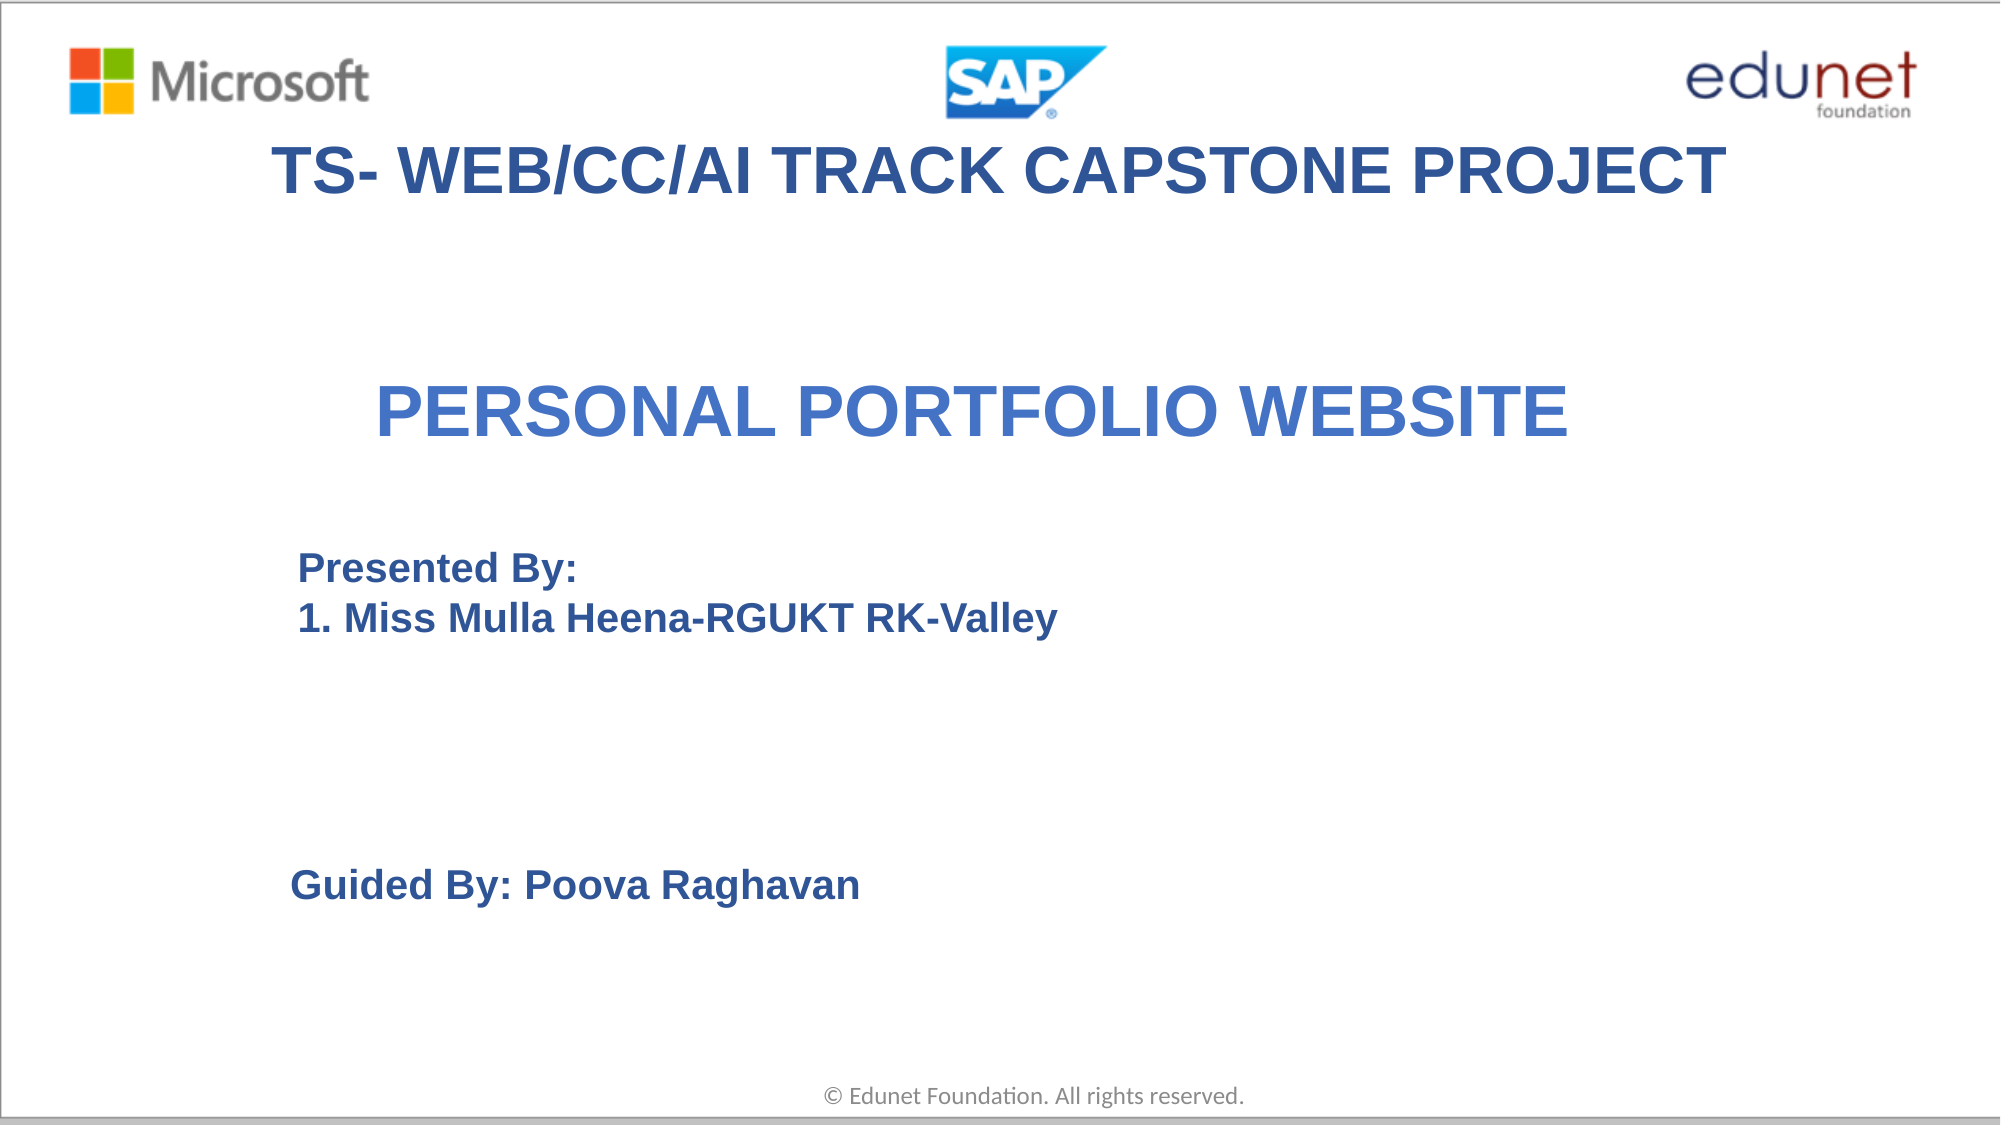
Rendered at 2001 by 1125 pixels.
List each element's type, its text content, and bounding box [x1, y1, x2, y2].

text_box TS- WEB/CC/AI TRACK CAPSTONE PROJECT [0, 119, 2000, 215]
text_box Presented By: 1. Miss Mulla Heena-RGUKT RK-Valley [282, 533, 1766, 699]
picture [0, 0, 2001, 1125]
text_box Guided By: Poova Raghavan [275, 850, 1631, 916]
title PERSONAL PORTFOLIO WEBSITE [222, 363, 1723, 460]
footer © Edunet Foundation. All rights reserved. [696, 1065, 1372, 1125]
